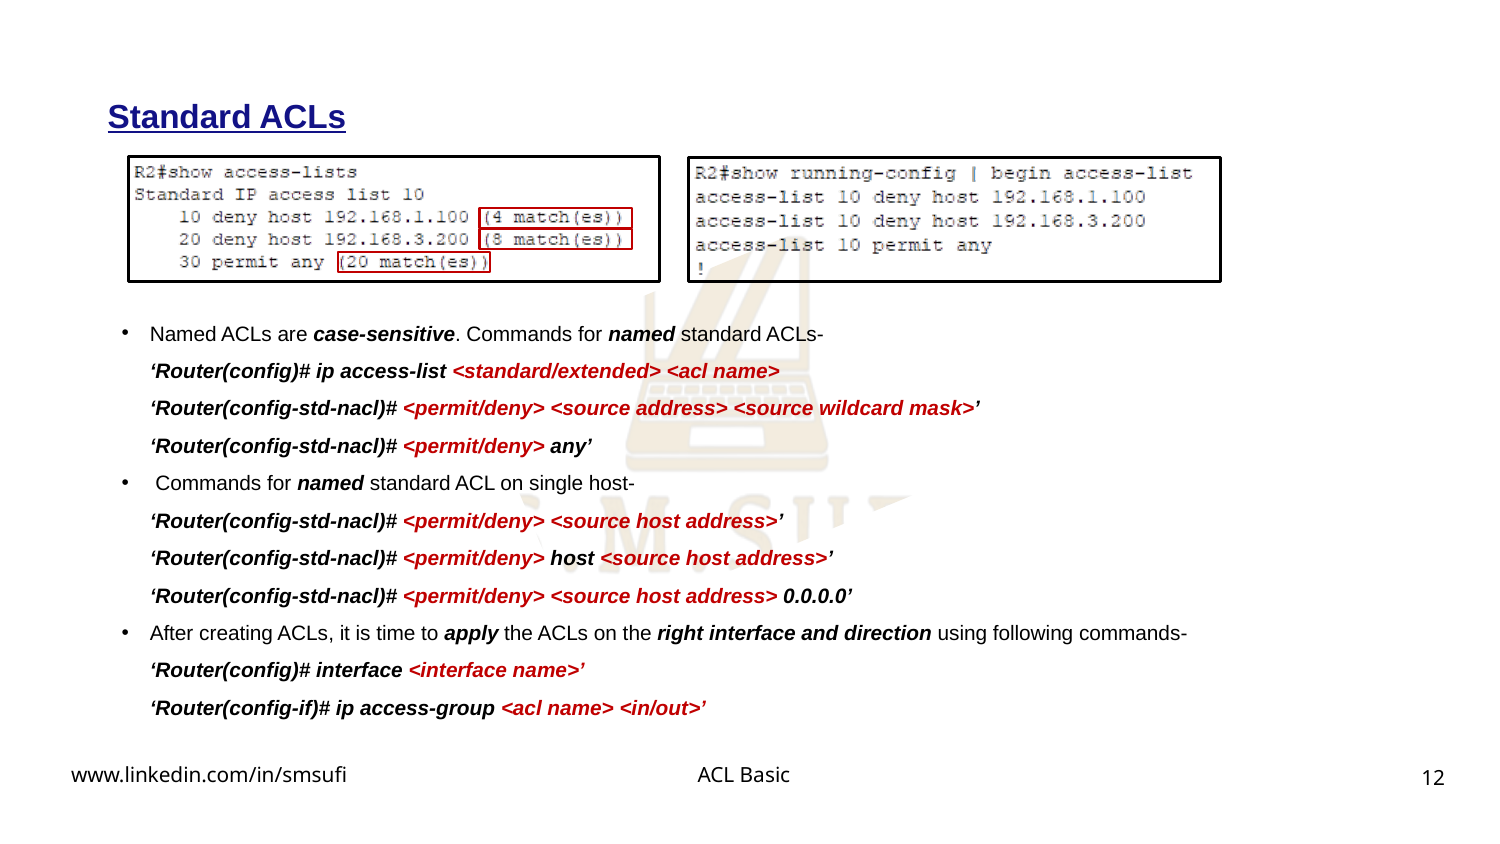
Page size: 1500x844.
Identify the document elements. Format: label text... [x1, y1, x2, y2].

picture [130, 157, 659, 280]
slide_number 12 [1406, 746, 1462, 811]
picture [689, 158, 1219, 281]
text_box Named ACLs are case-sensitive. Commands for named standard ACLs- ‘Router(config)# ip access-list <standard/extended> <acl name> ‘Router(config-std-nacl)# <permit/deny> <source address> <source wildcard mask>’ ‘Router(config-std-nacl)# <permit/deny> any’ Commands for named standard ACL on single host- ‘Router(config-std-nacl)# <permit/deny> <source host address>’ ‘Router(config-std-nacl)# <permit/deny> host <source host address>’ ‘Router(config-std-nacl)# <permit/deny> <source host address> 0.0.0.0’ After creating ACLs, it is time to apply the ACLs on the right interface and direction using following commands- ‘Router(config)# interface <interface name>’ ‘Router(config-if)# ip access-group <acl name> <in/out>’ [106, 300, 1257, 765]
text_box Standard ACLs [92, 88, 1360, 144]
